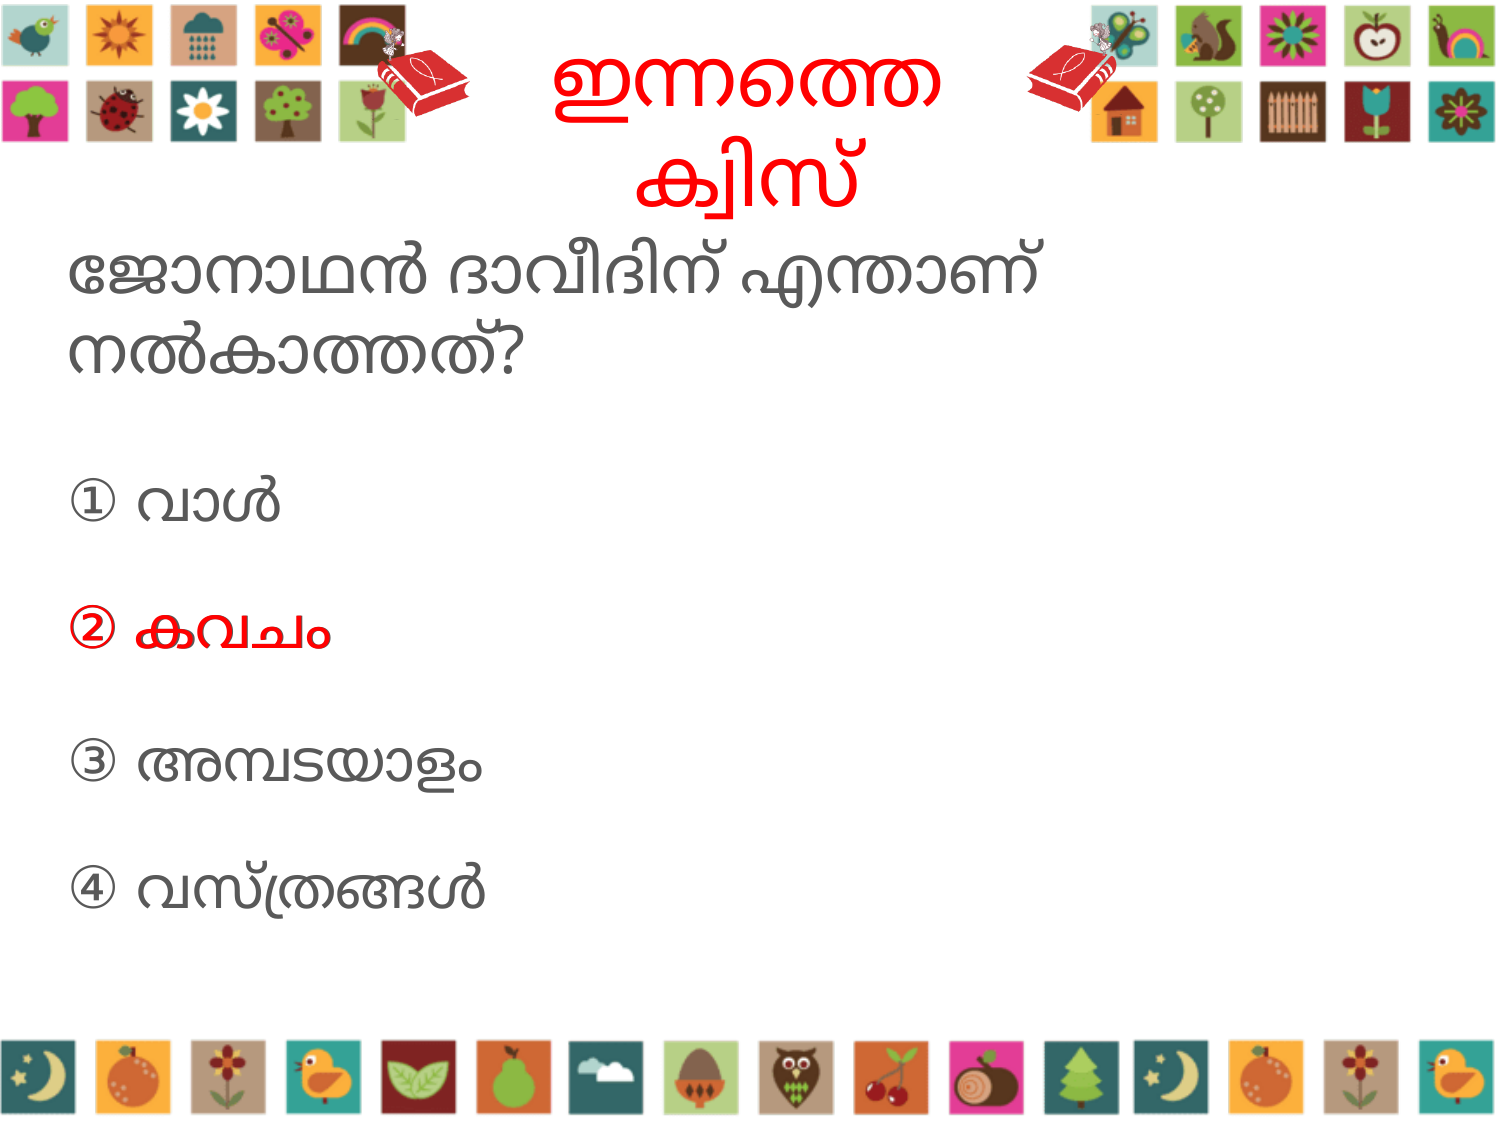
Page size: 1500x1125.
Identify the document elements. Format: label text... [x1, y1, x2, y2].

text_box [0, 1028, 1500, 1118]
text_box ഇന്നത്തെ ക്വിസ് [414, 16, 1080, 219]
text_box ④ വസ്ത്രങ്ങൾ [53, 842, 1483, 928]
picture [995, 3, 1500, 150]
text_box ② കവചം [51, 582, 1481, 668]
text_box ജോനാഥൻ ദാവീദിന് എന്താണ് നൽകാത്തത്? [53, 219, 1436, 395]
text_box ③ അമ്പടയാളം [53, 716, 1483, 801]
picture [0, 3, 502, 150]
text_box ① വാൾ [53, 456, 1436, 541]
